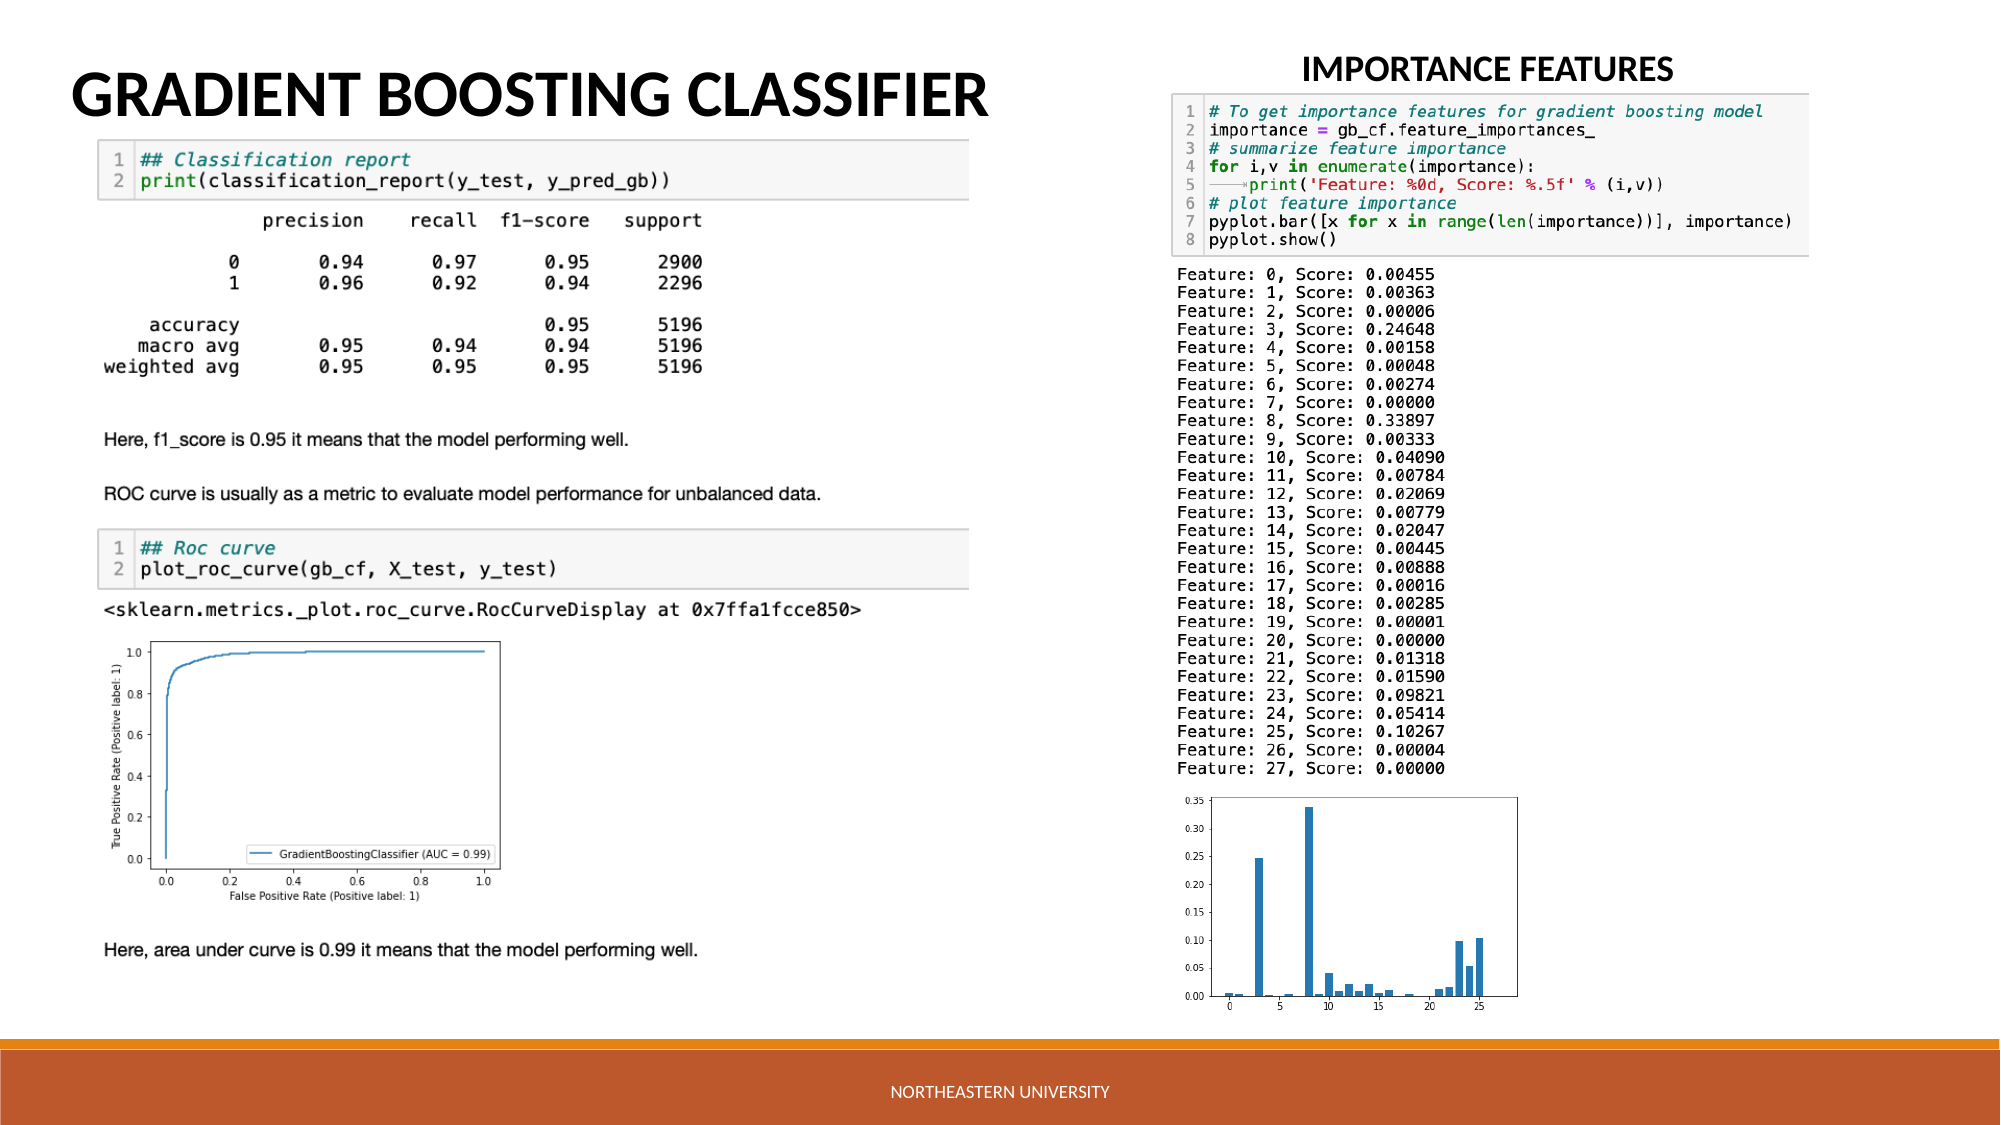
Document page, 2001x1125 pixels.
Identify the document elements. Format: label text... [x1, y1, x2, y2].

picture [94, 137, 969, 974]
text_box GRADIENT BOOSTING CLASSIFIER [57, 41, 1007, 137]
text_box IMPORTANCE FEATURES [1286, 36, 1690, 90]
footer NORTHEASTERN UNIVERSITY [604, 1061, 1396, 1122]
picture [1167, 93, 1810, 1022]
